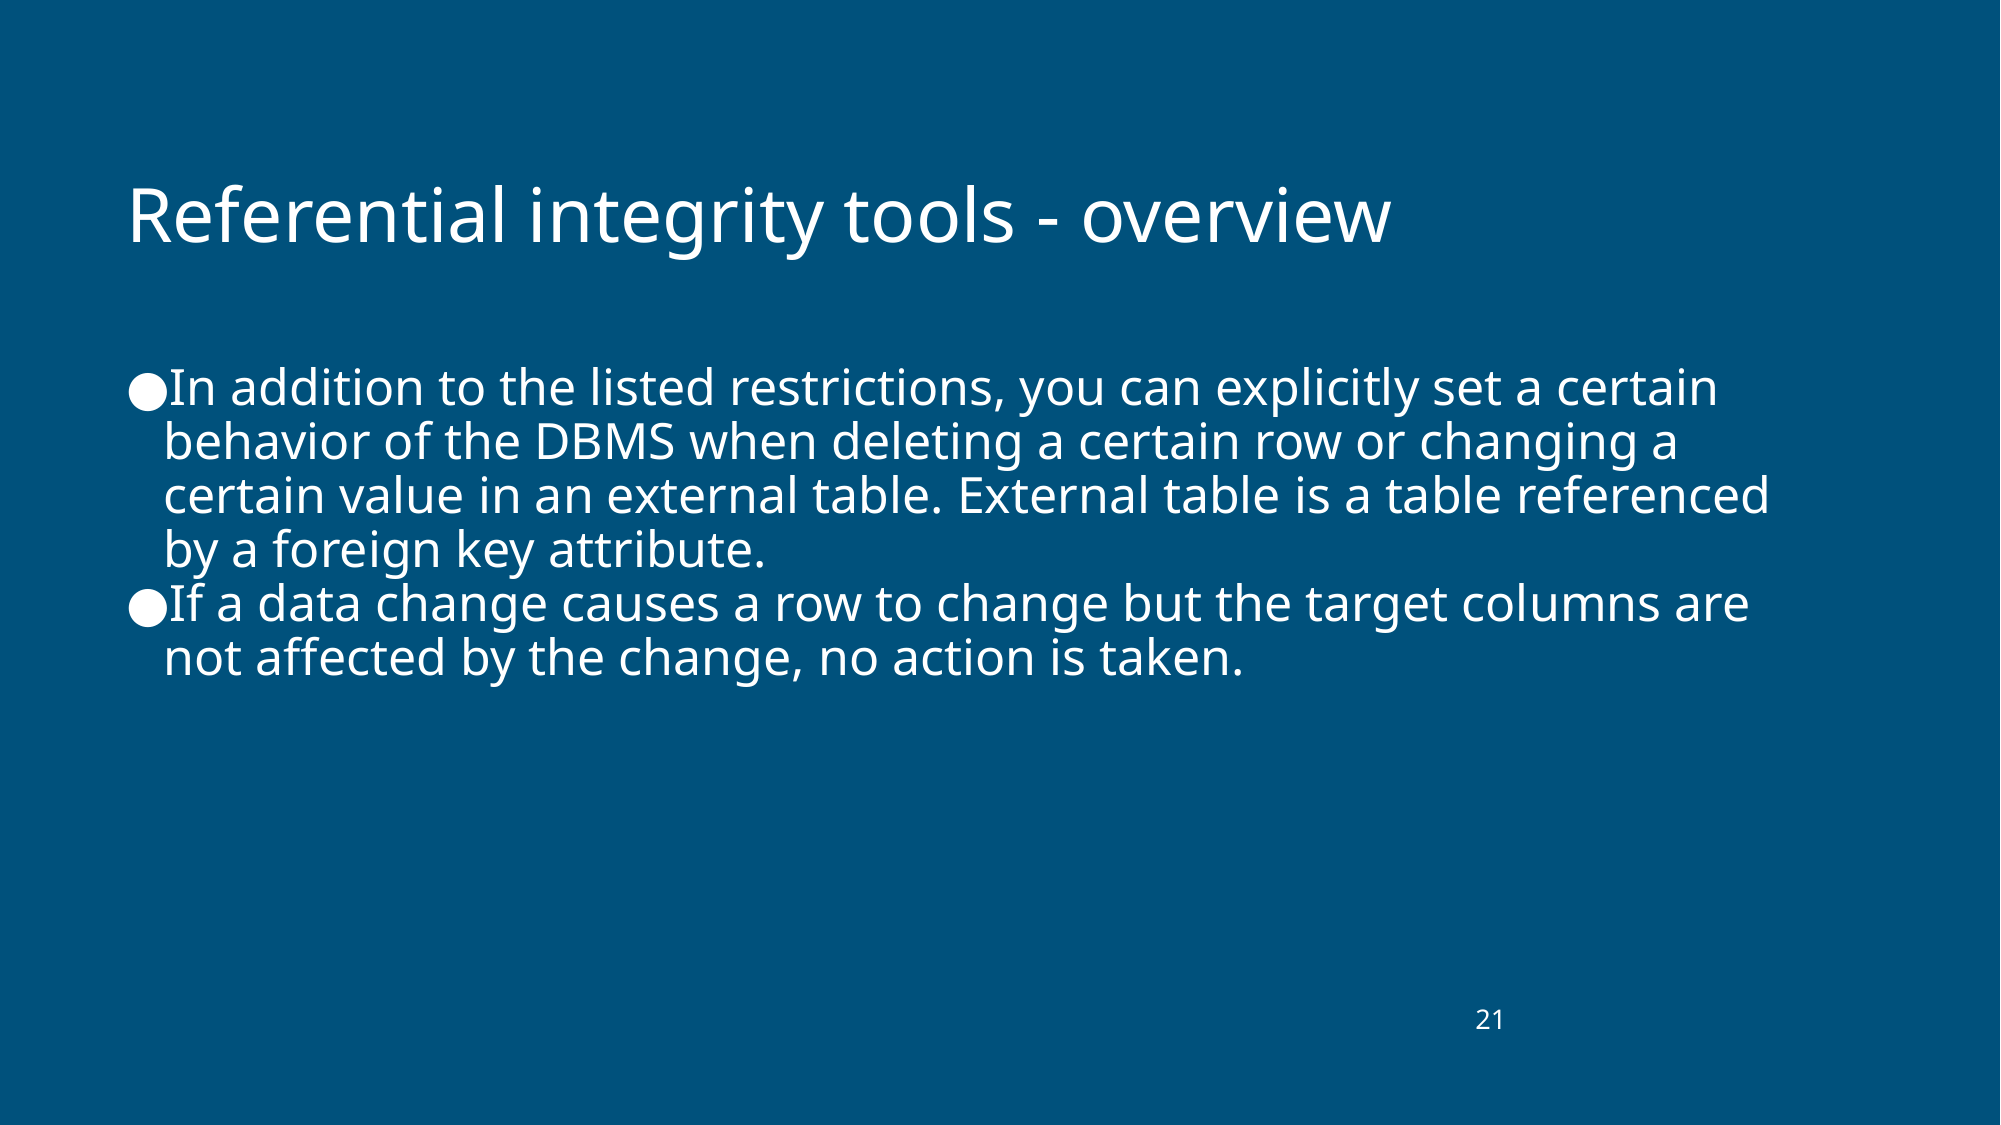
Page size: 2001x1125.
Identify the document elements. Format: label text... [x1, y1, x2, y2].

title Referential integrity tools - overview [111, 103, 1903, 321]
slide_number ‹#› [1409, 991, 1522, 1051]
list In addition to the listed restrictions, you can explicitly set a certain behavior of the DBMS when deleting a certain row or changing a certain value in an external table. External table is a table referenced by a foreign key attribute. If a data change causes a row to change but the target columns are not affected by the change, no action is taken. [111, 354, 1818, 992]
